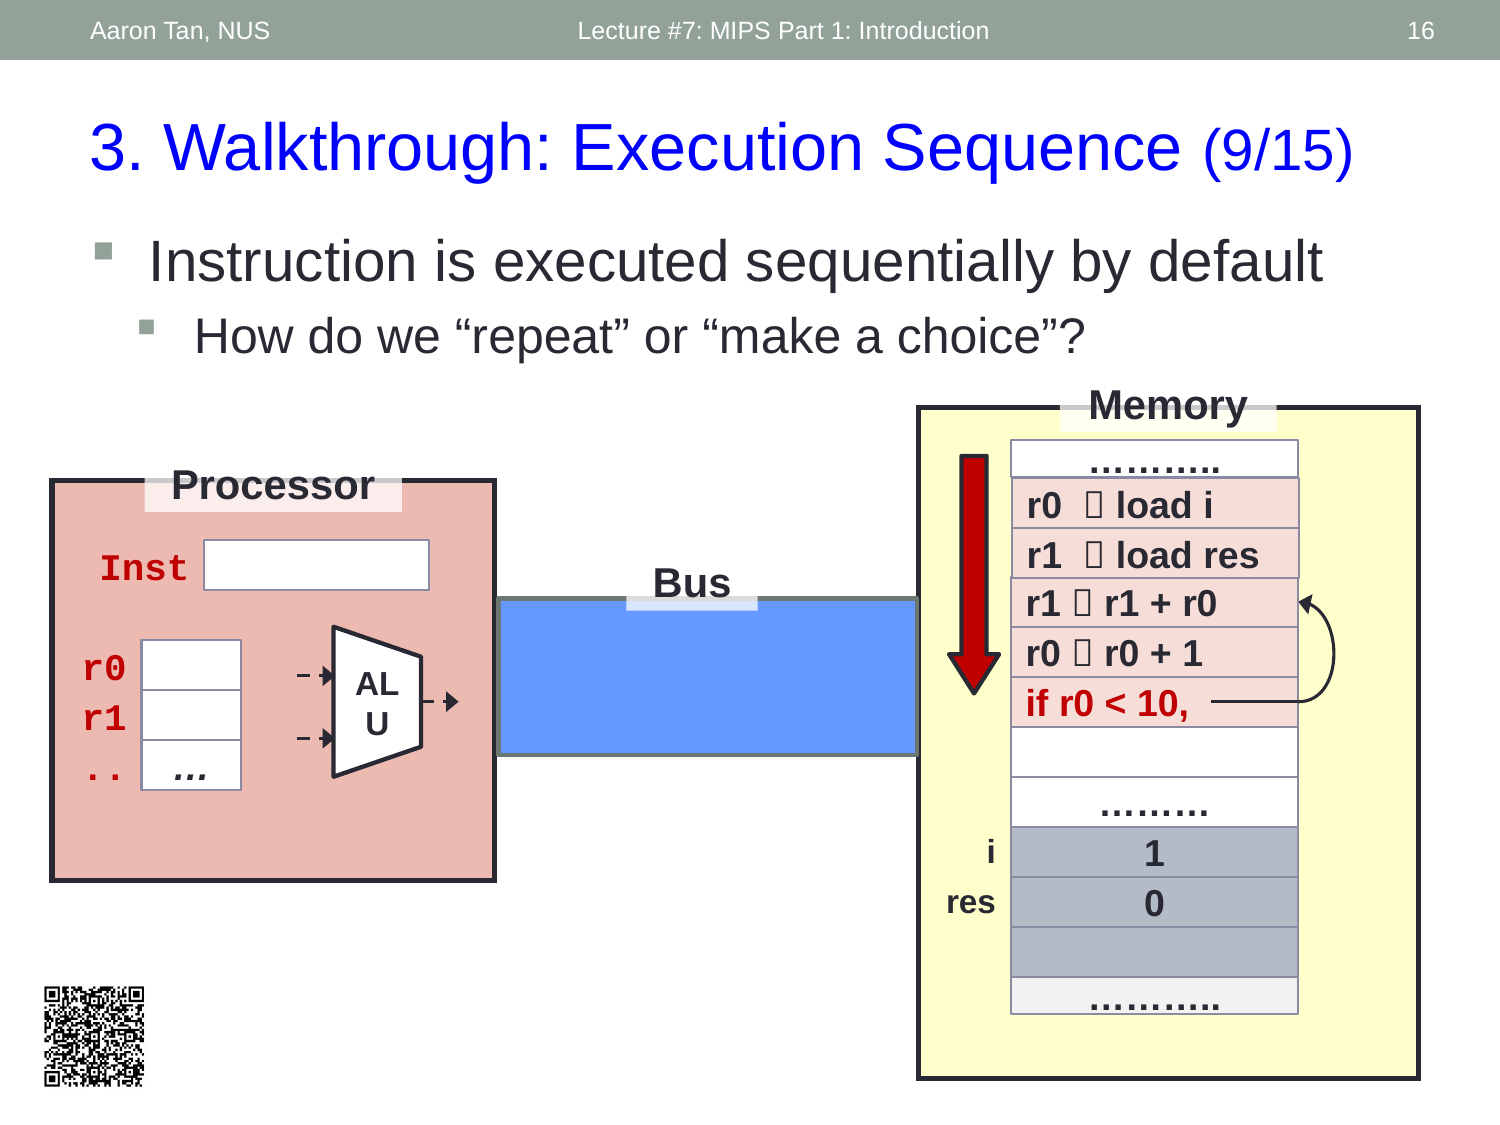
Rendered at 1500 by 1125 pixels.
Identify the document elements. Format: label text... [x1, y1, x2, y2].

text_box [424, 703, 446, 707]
text_box … [139, 738, 244, 792]
text_box [1009, 929, 1300, 979]
text_box i [921, 823, 1013, 873]
text_box if r0 < 10, [1009, 679, 1300, 729]
text_box [1009, 729, 1300, 779]
text_box Inst [77, 538, 202, 592]
slide_number Aaron Tan, NUS [75, 3, 550, 57]
text_box [202, 538, 431, 592]
footer Lecture #7: MIPS Part 1: Introduction [562, 3, 1238, 57]
text_box .. [64, 738, 139, 792]
picture [42, 984, 148, 1089]
text_box 0 [1009, 879, 1300, 929]
text_box ALU [331, 624, 424, 779]
text_box ……….. [1009, 979, 1300, 1016]
text_box [51, 480, 495, 881]
text_box ……….. [1009, 438, 1300, 479]
text_box [139, 688, 244, 738]
text_box r1  r1 + r0 [1009, 575, 1300, 629]
text_box Processor [144, 461, 402, 512]
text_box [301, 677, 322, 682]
text_box [947, 453, 1001, 696]
text_box [496, 596, 919, 757]
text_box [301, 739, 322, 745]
text_box 1 [1013, 825, 1300, 879]
text_box r1 [64, 688, 139, 738]
text_box r0  r0 + 1 [1009, 629, 1295, 679]
text_box 3. Walkthrough: Execution Sequence (9/15) [75, 96, 1450, 192]
text_box res [921, 873, 1013, 928]
text_box Bus [626, 559, 758, 611]
list Instruction is executed sequentially by default How do we “repeat” or “make a choice”? [75, 216, 1425, 454]
text_box ……… [1009, 779, 1300, 825]
text_box r1  load res [1010, 526, 1301, 580]
text_box [139, 638, 244, 688]
text_box r0  load i [1010, 476, 1301, 526]
text_box r0 [64, 638, 139, 688]
table_cell 1 [331, 739, 338, 745]
text_box Memory [1059, 380, 1277, 432]
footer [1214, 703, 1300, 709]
text_box [918, 407, 1419, 1079]
slide_number 16 [1308, 3, 1450, 57]
